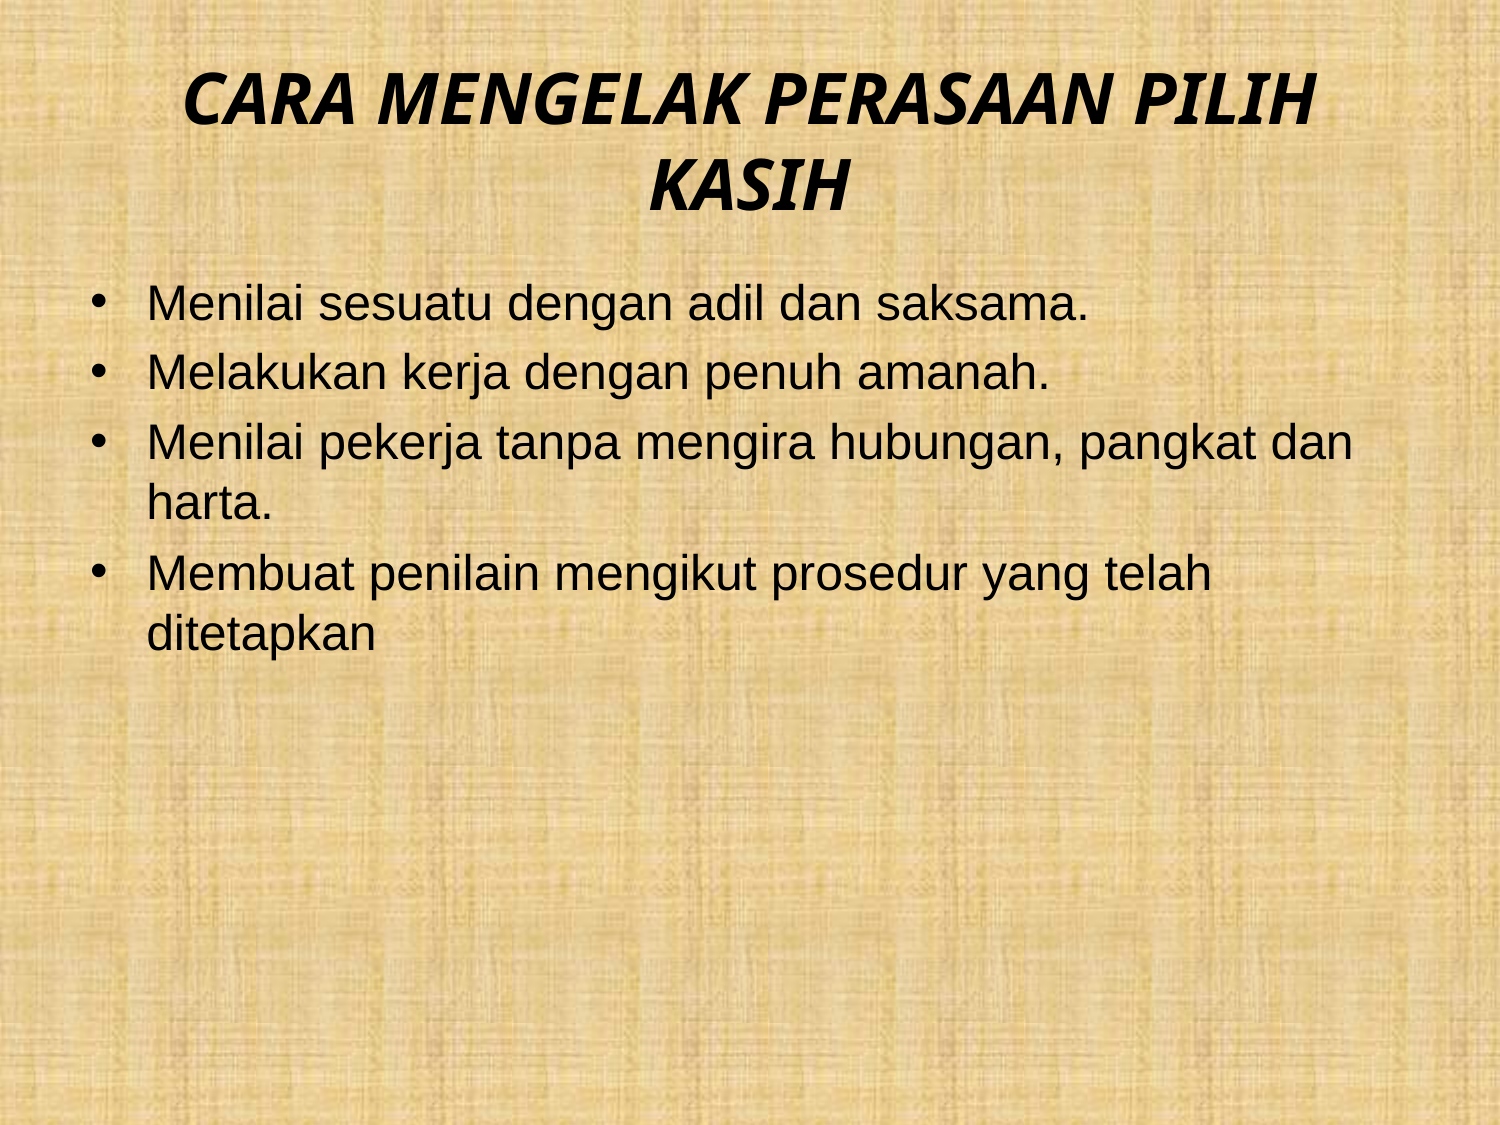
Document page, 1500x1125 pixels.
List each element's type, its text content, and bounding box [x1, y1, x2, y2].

title CARA MENGELAK PERASAAN PILIH KASIH [75, 45, 1425, 233]
list Menilai sesuatu dengan adil dan saksama. Melakukan kerja dengan penuh amanah. Menilai pekerja tanpa mengira hubungan, pangkat dan harta. Membuat penilain mengikut prosedur yang telah ditetapkan [75, 262, 1425, 1005]
picture [0, 0, 1500, 1125]
